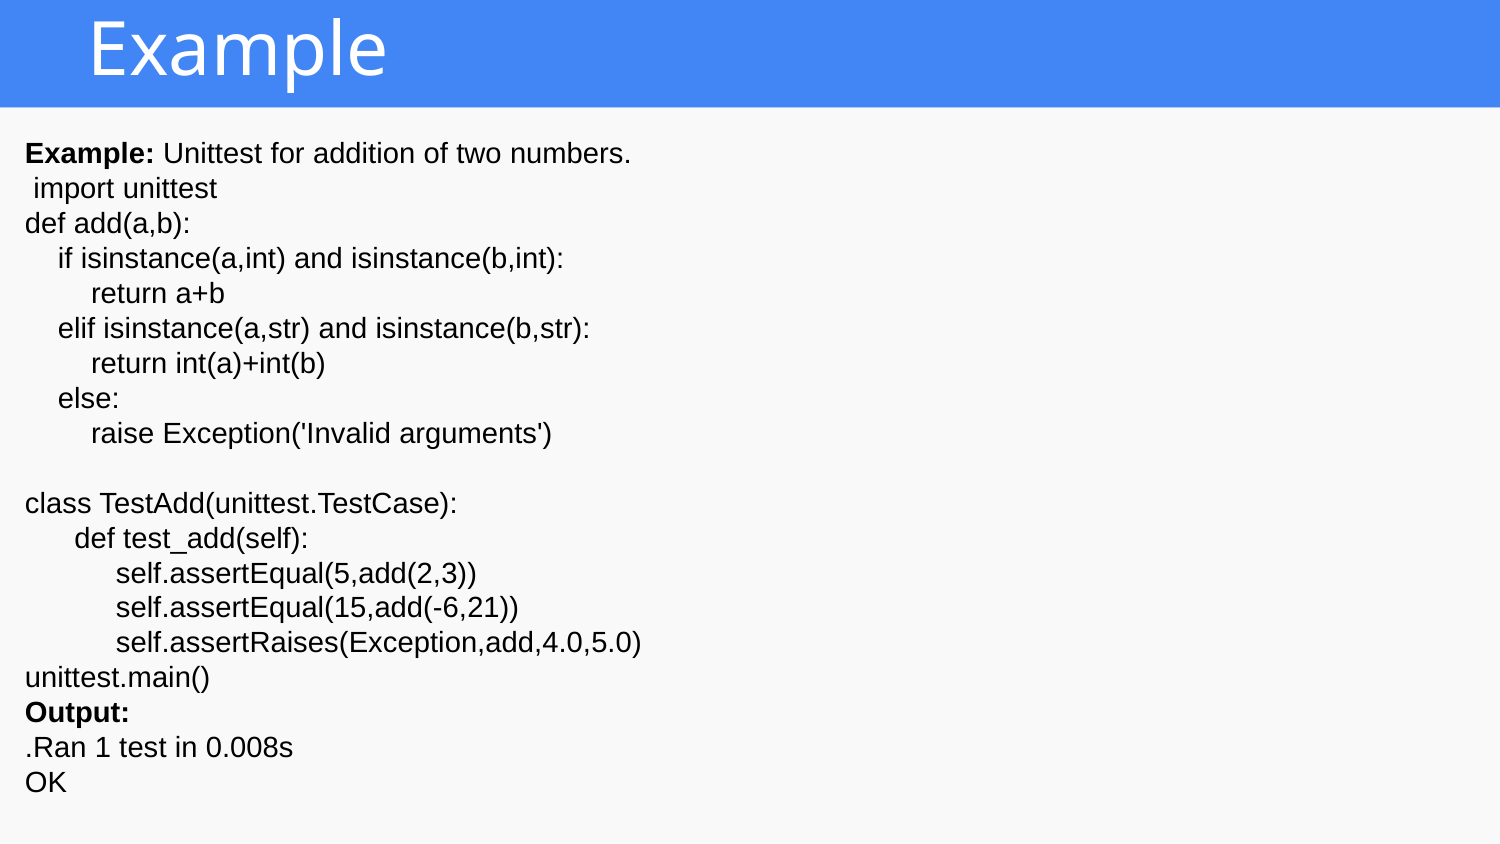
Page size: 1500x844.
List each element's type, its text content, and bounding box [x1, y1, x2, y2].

list Example: Unittest for addition of two numbers. import unittest def add(a,b): if isinstance(a,int) and isinstance(b,int): return a+b elif isinstance(a,str) and isinstance(b,str): return int(a)+int(b) else: raise Exception('Invalid arguments') class TestAdd(unittest.TestCase): def test_add(self): self.assertEqual(5,add(2,3)) self.assertEqual(15,add(-6,21)) self.assertRaises(Exception,add,4.0,5.0) unittest.main() Output: .Ran 1 test in 0.008s OK [24, 134, 1500, 842]
title Example [87, 0, 1451, 95]
